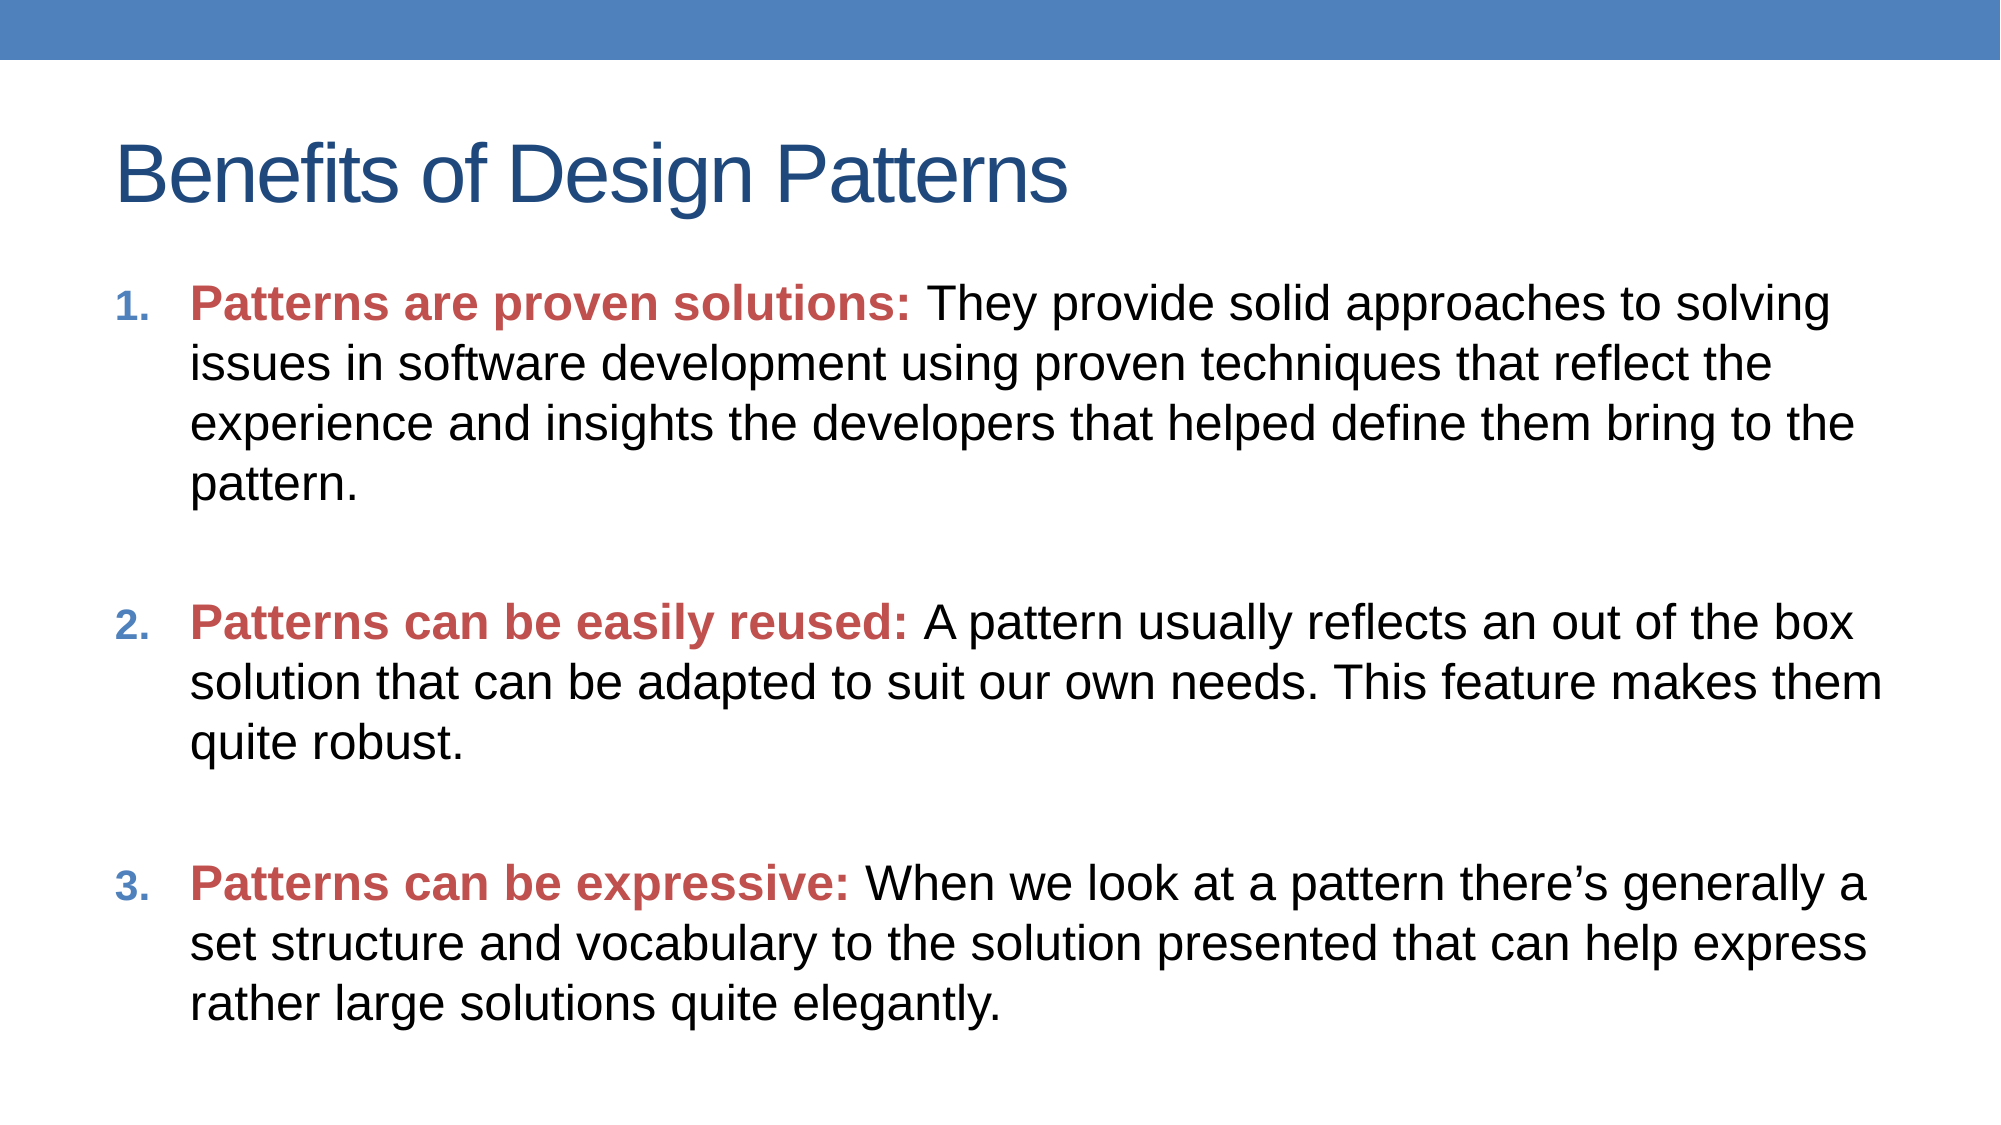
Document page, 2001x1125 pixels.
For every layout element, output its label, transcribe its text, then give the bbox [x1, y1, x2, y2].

list Patterns are proven solutions: They provide solid approaches to solving issues in software development using proven techniques that reflect the experience and insights the developers that helped define them bring to the pattern. Patterns can be easily reused: A pattern usually reflects an out of the box solution that can be adapted to suit our own needs. This feature makes them quite robust. Patterns can be expressive: When we look at a pattern there’s generally a set structure and vocabulary to the solution presented that can help express rather large solutions quite elegantly. [99, 262, 1900, 1063]
title Benefits of Design Patterns [99, 87, 1900, 250]
